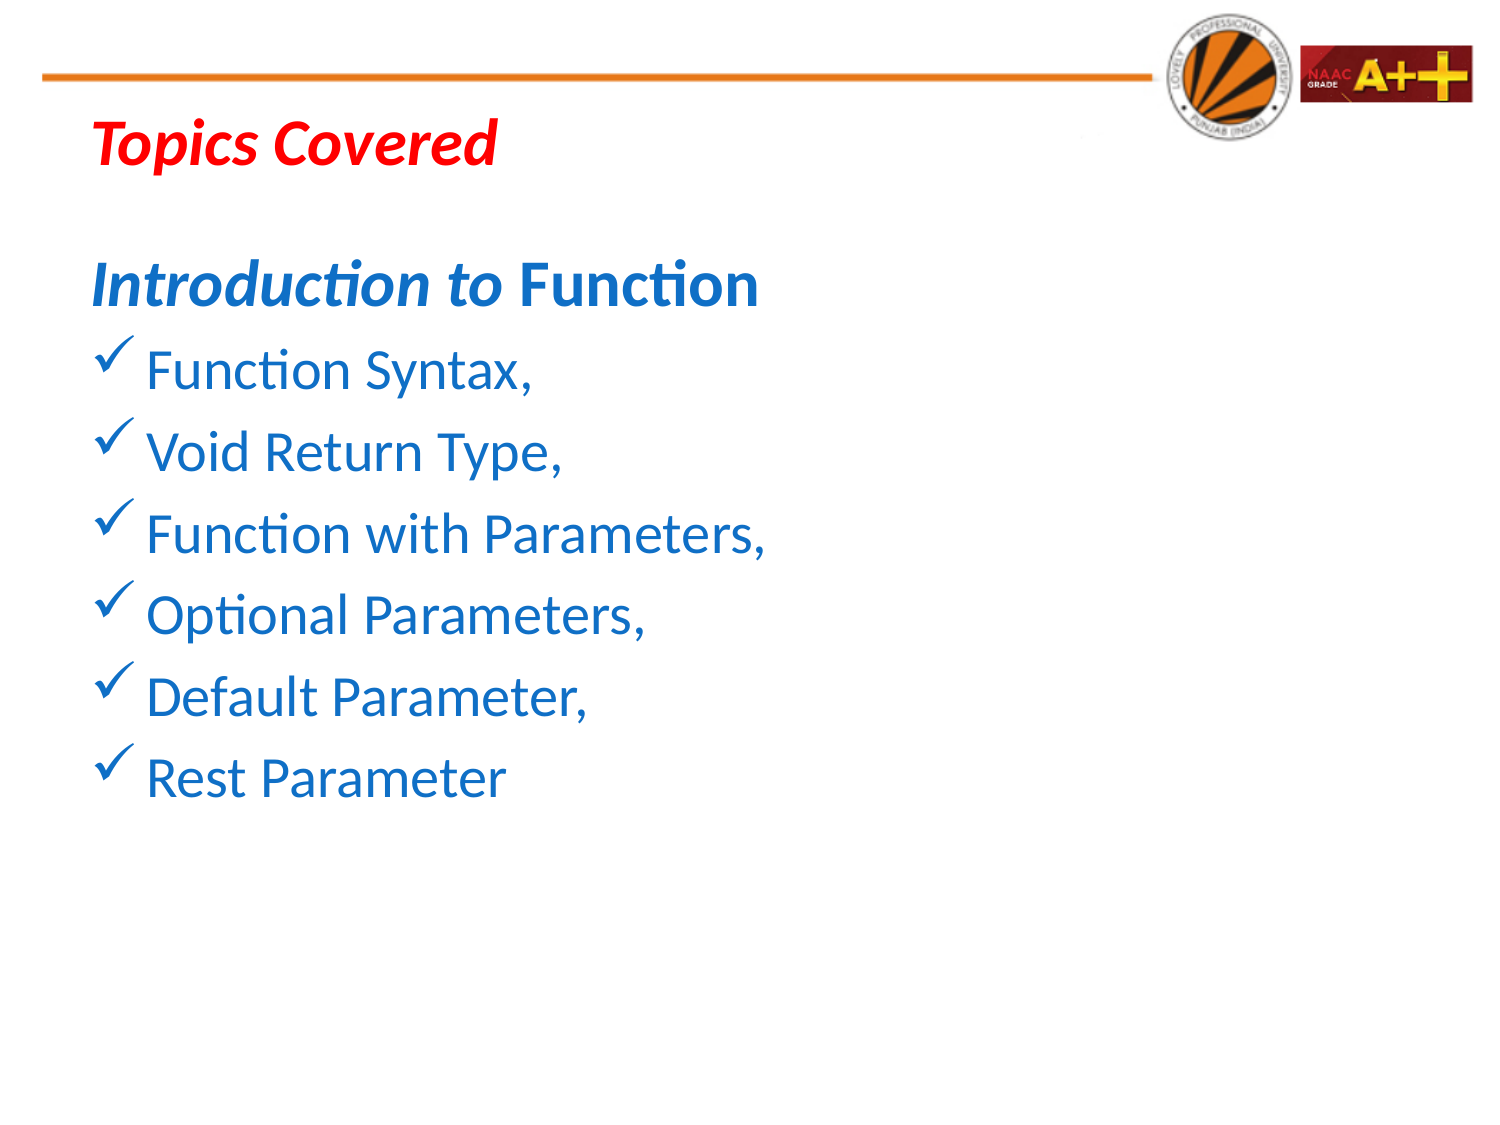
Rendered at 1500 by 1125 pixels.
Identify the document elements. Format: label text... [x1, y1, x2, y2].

list Introduction to Function Function Syntax, Void Return Type, Function with Parameters, Optional Parameters, Default Parameter, Rest Parameter [75, 232, 1425, 900]
title Topics Covered [75, 45, 1425, 232]
picture [11, 5, 1489, 152]
